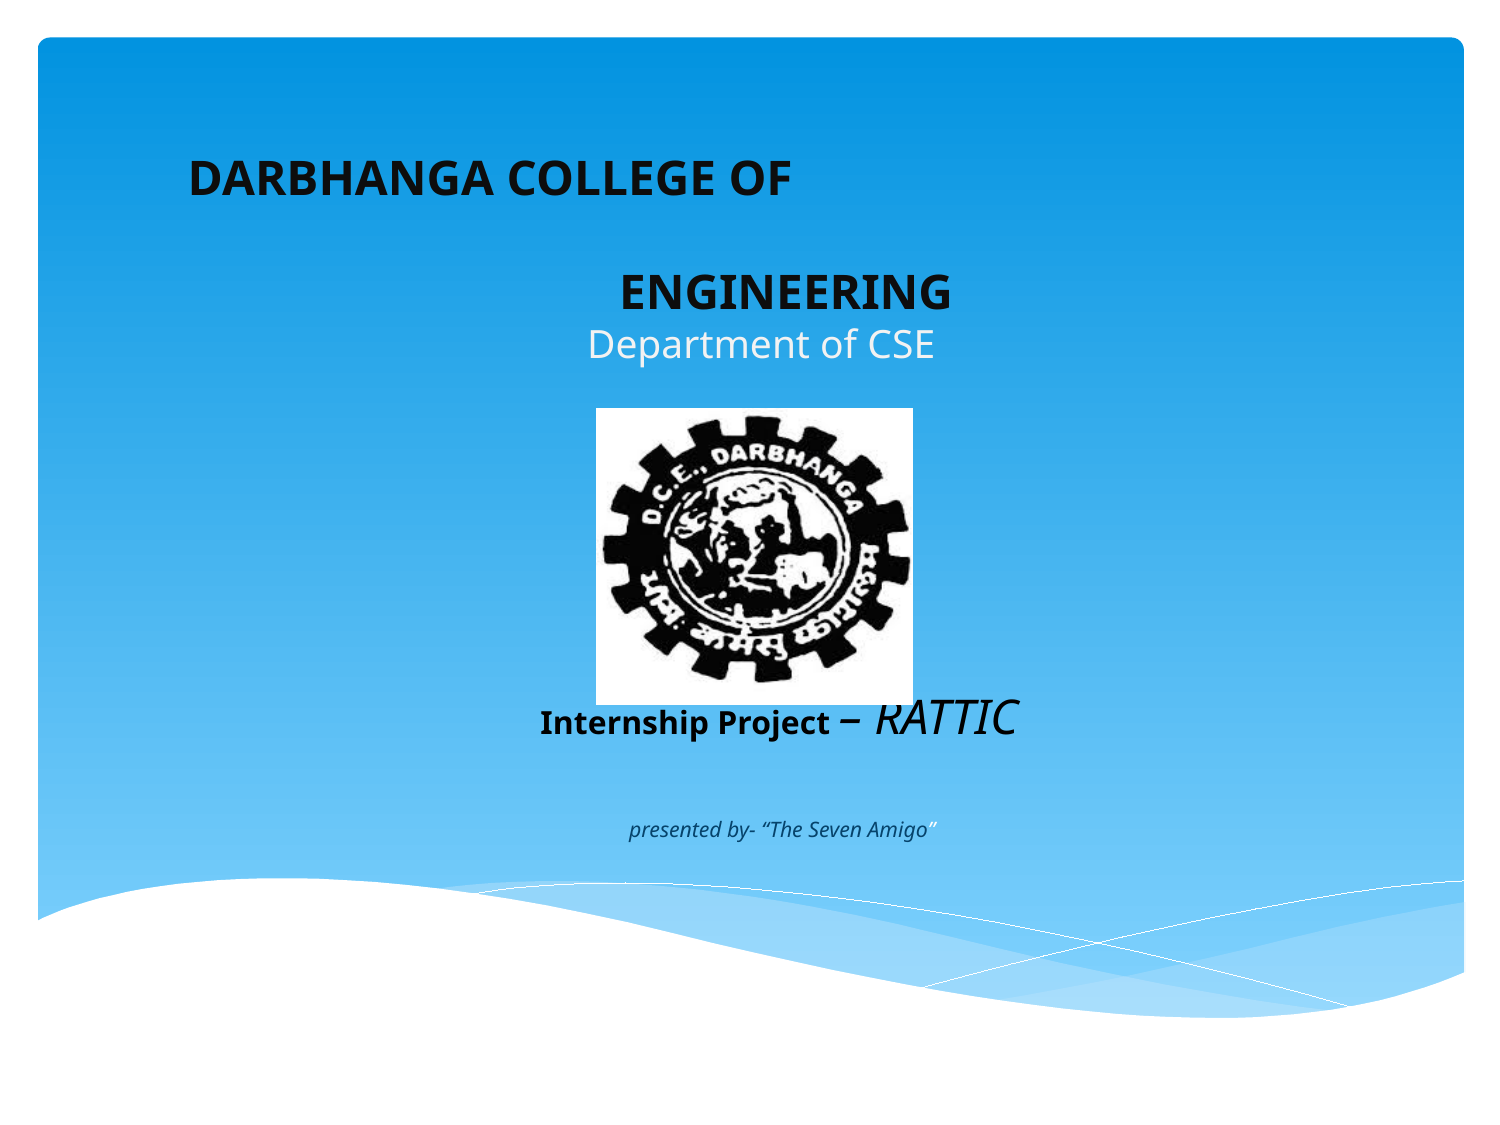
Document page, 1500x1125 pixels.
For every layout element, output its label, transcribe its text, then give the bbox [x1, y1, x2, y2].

picture [596, 408, 914, 705]
title DARBHANGA COLLEGE OF ENGINEERING Department of CSE [123, 137, 1399, 374]
subtitle Internship Project – RATTIC presented by- “The Seven Amigo” [194, 586, 1365, 858]
